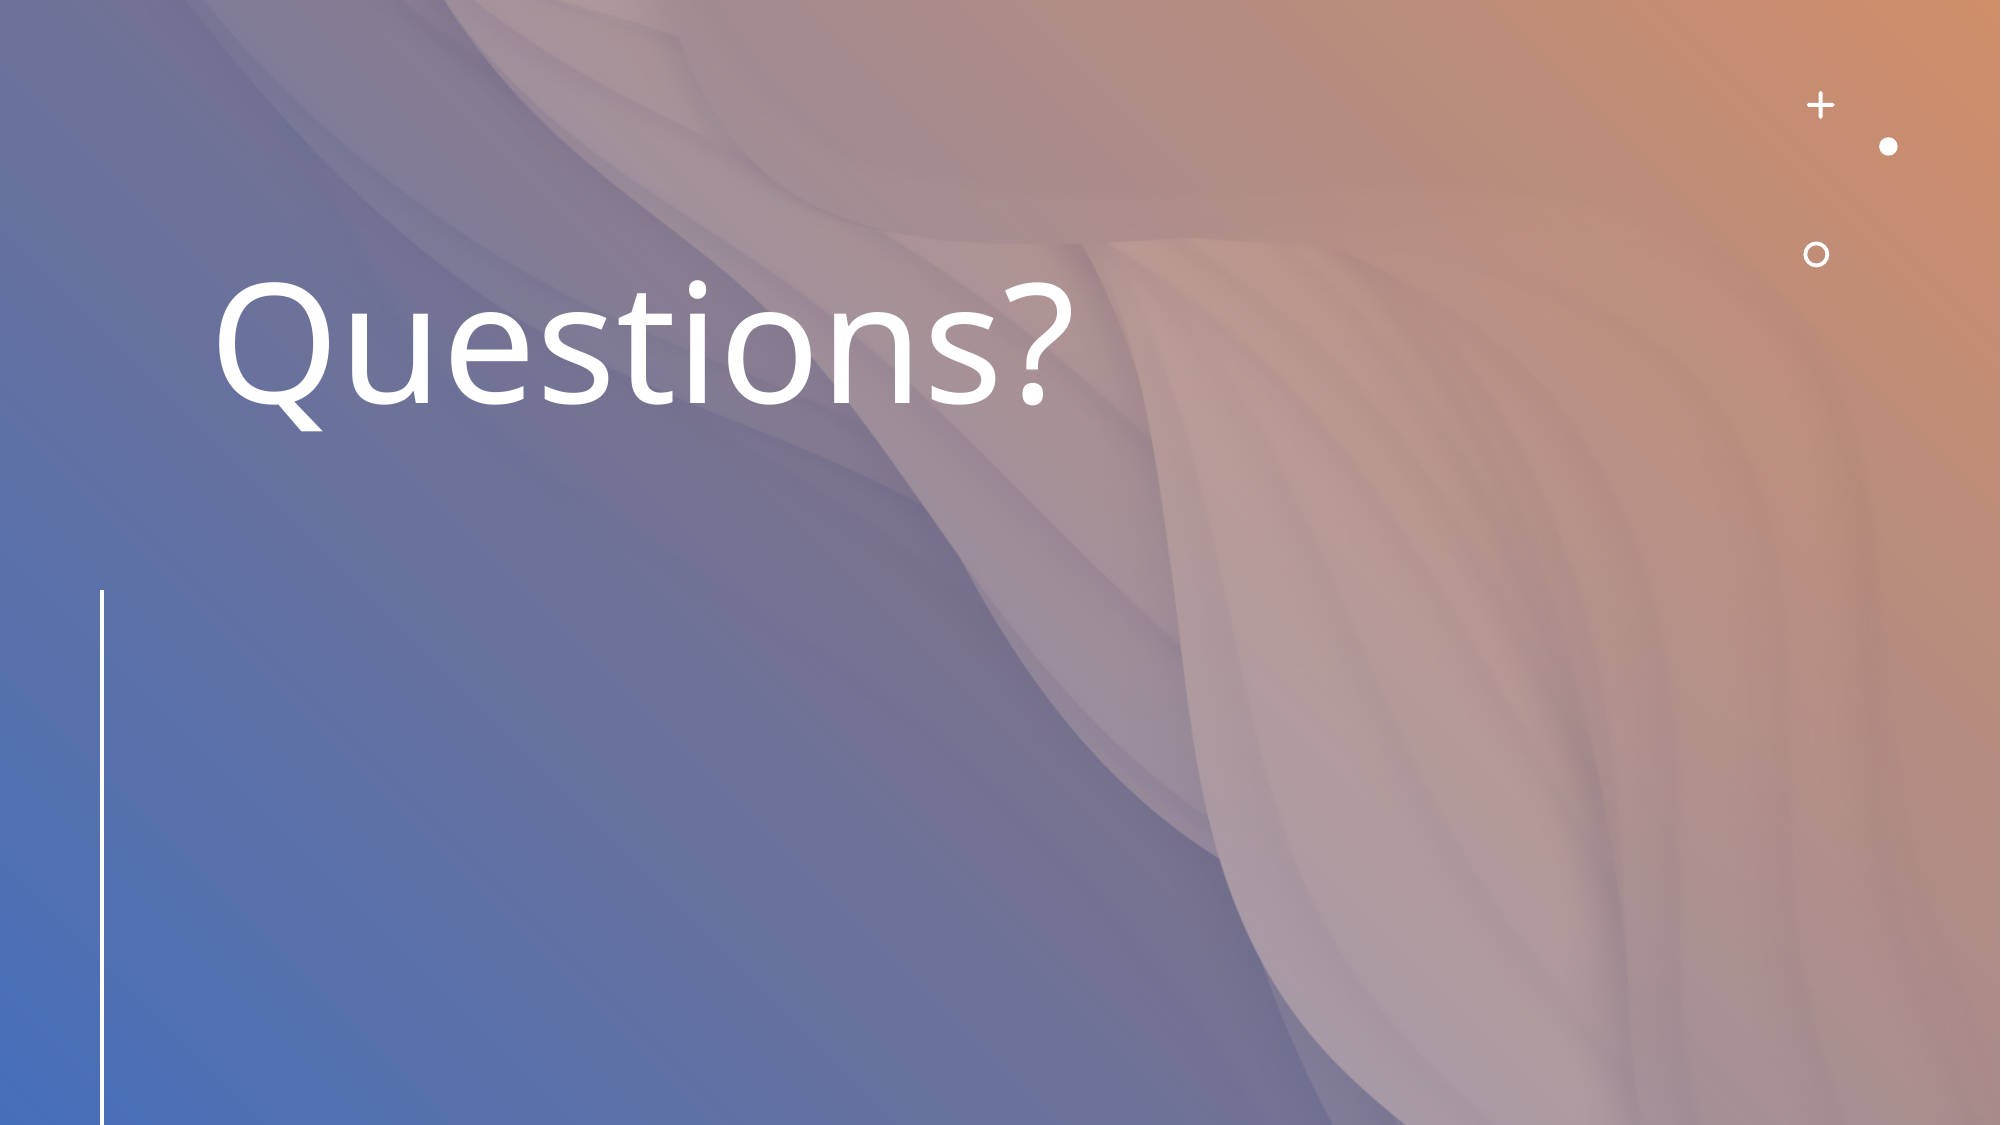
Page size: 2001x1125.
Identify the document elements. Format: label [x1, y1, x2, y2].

text_box [1803, 90, 1898, 268]
picture [0, 0, 2000, 1125]
